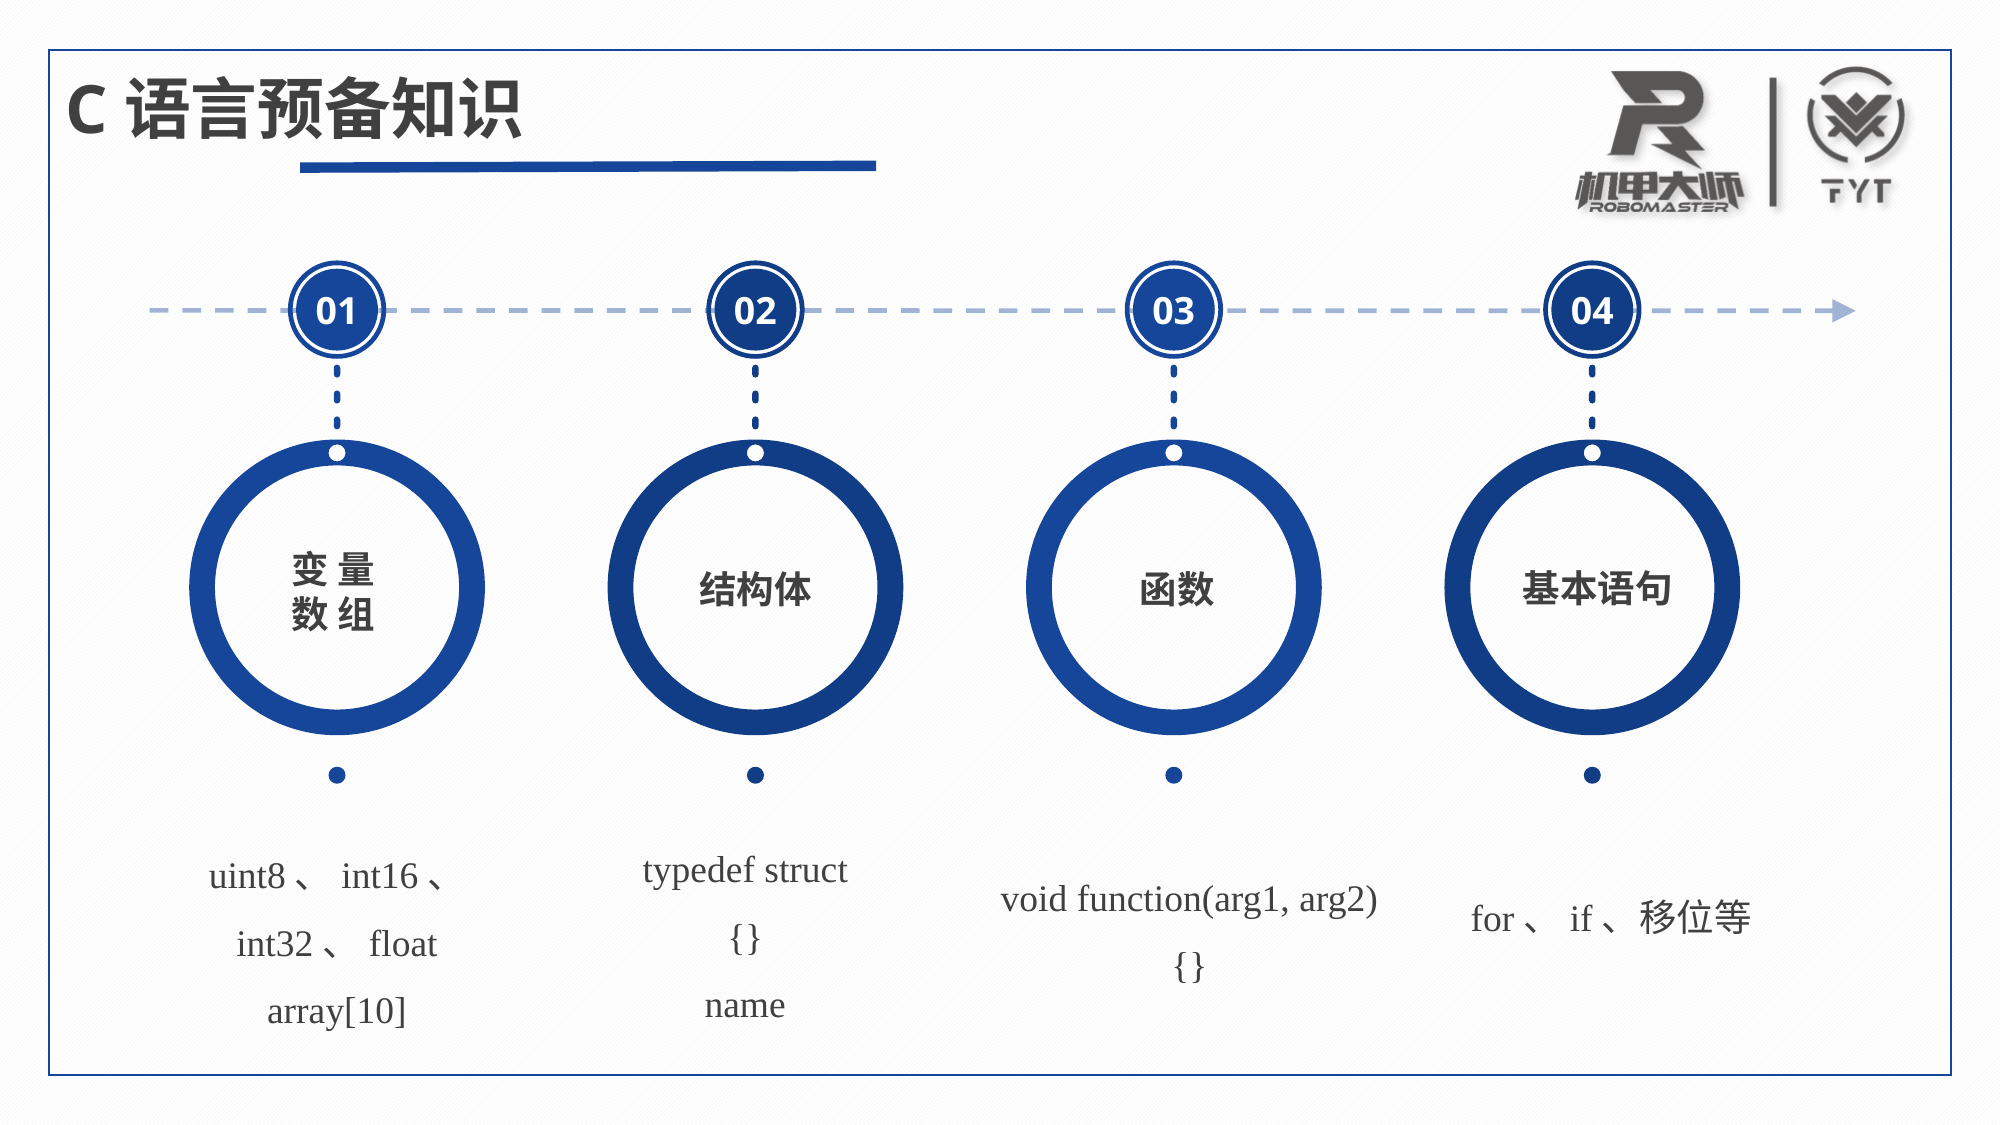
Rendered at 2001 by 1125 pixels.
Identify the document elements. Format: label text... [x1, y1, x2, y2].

picture [1571, 48, 1941, 229]
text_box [143, 260, 1856, 1042]
text_box C语言预备知识 [50, 59, 540, 155]
